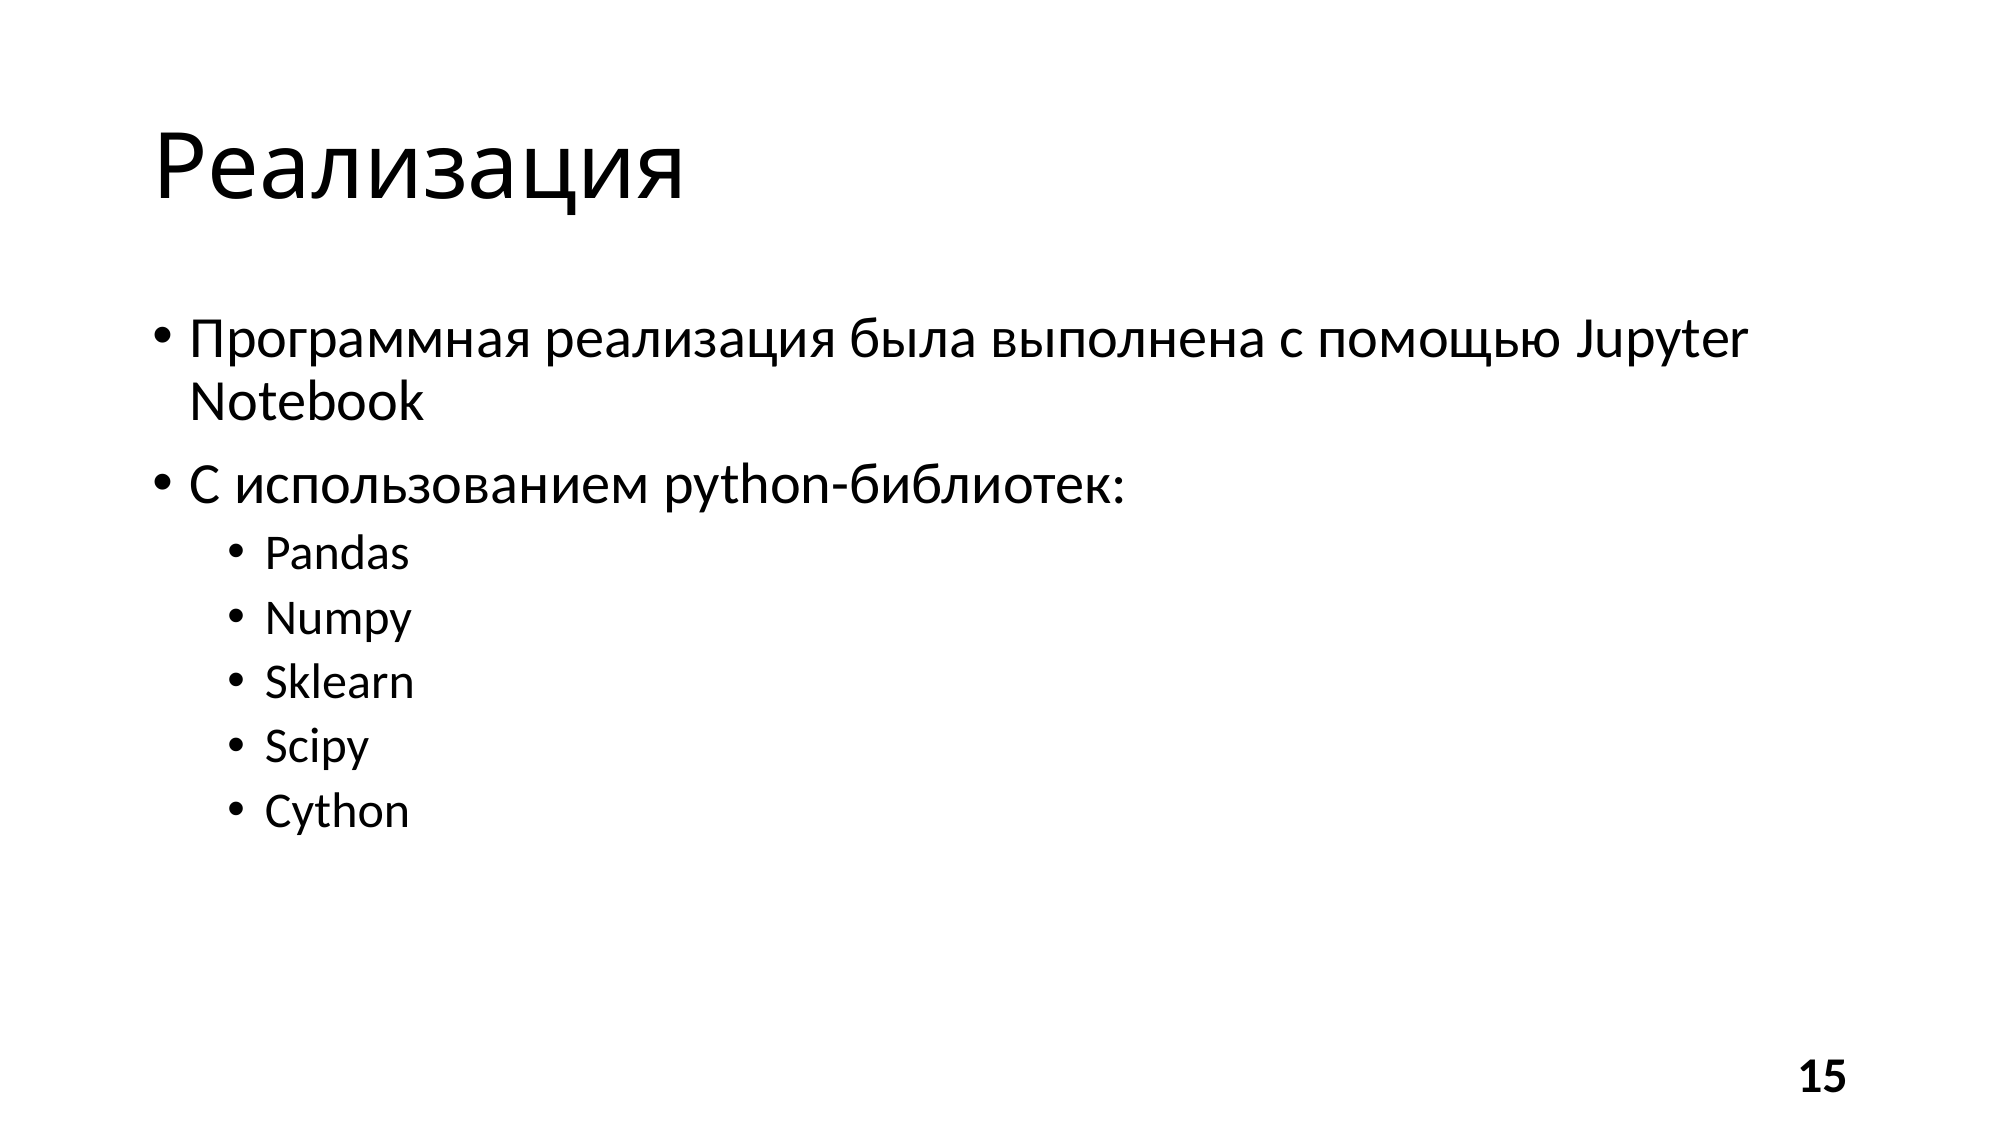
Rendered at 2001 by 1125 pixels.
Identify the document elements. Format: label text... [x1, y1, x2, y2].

slide_number 15 [1412, 1042, 1863, 1103]
list Программная реализация была выполнена с помощью Jupyter Notebook С использованием python-библиотек: Pandas Numpy Sklearn Scipy Cython [137, 299, 1863, 1014]
title Реализация [137, 59, 1863, 278]
